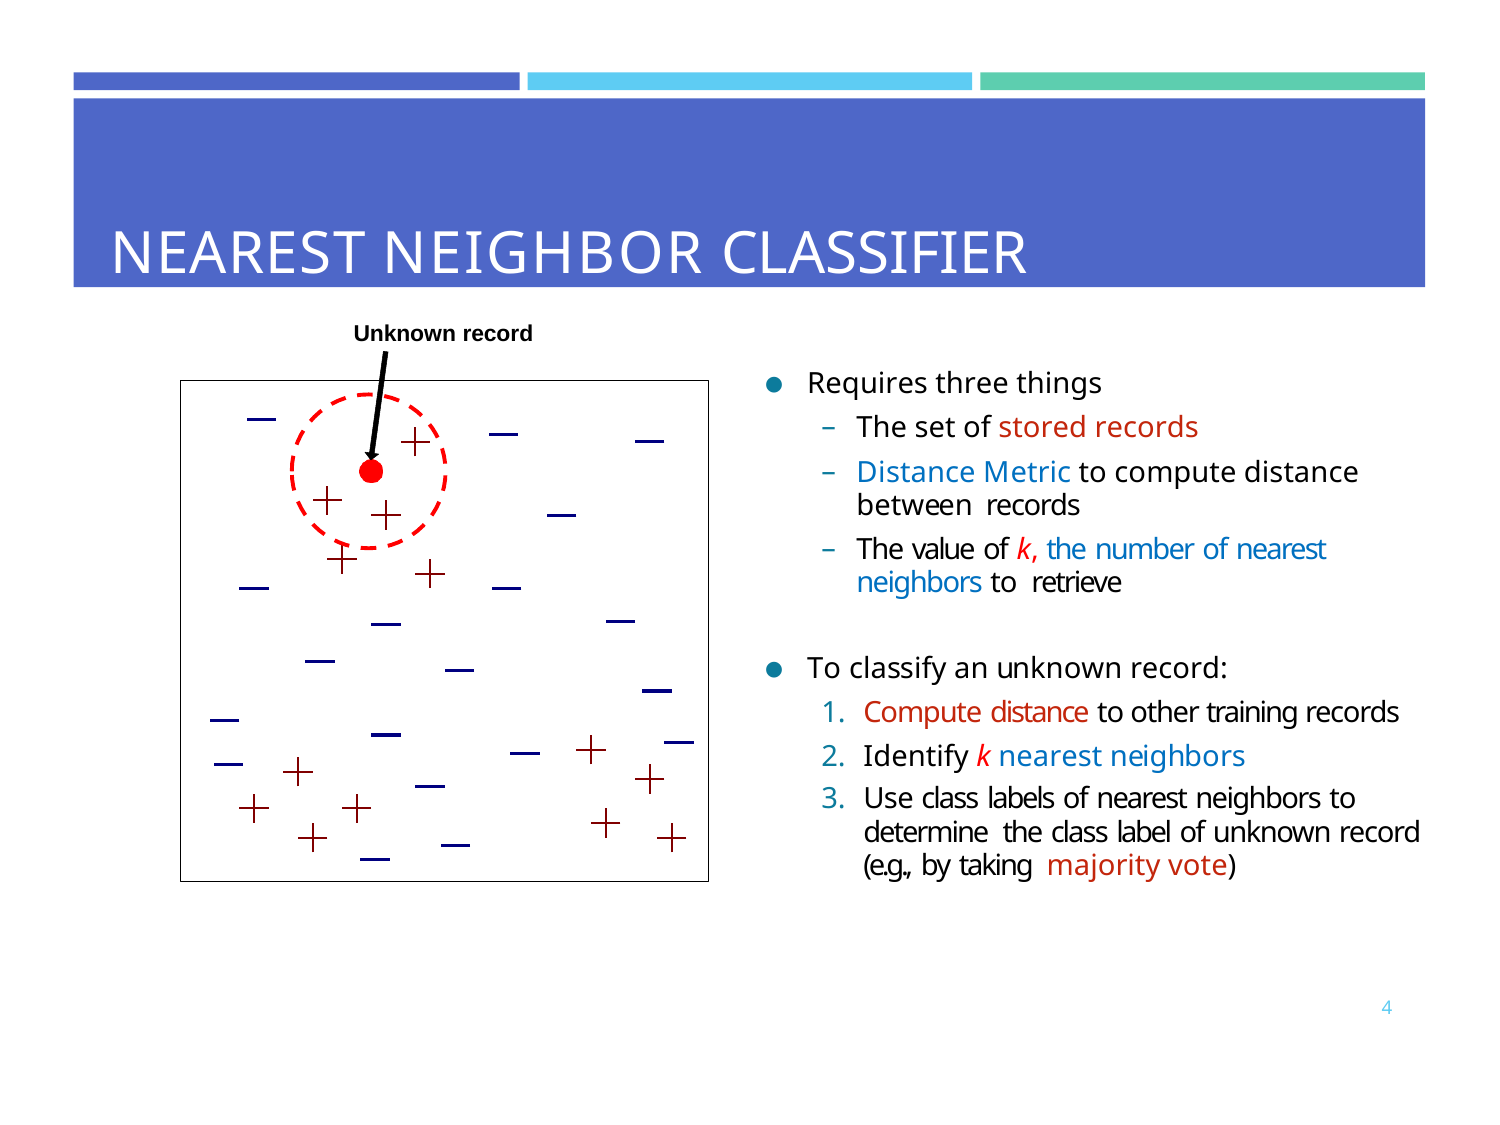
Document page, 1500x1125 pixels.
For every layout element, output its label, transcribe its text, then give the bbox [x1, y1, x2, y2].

text_box Requires three things The set of stored records Distance Metric to compute distance between records The value of k, the number of nearest neighbors to retrieve To classify an unknown record: Compute distance to other training records Identify k nearest neighbors Use class labels of nearest neighbors to determine the class label of unknown record (e.g., by taking majority vote) [762, 354, 1442, 882]
text_box Unknown record [351, 316, 536, 346]
slide_number 4 [1365, 995, 1398, 1125]
title NEAREST NEIGHBOR CLASSIFIER [73, 98, 1426, 288]
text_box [180, 350, 709, 883]
